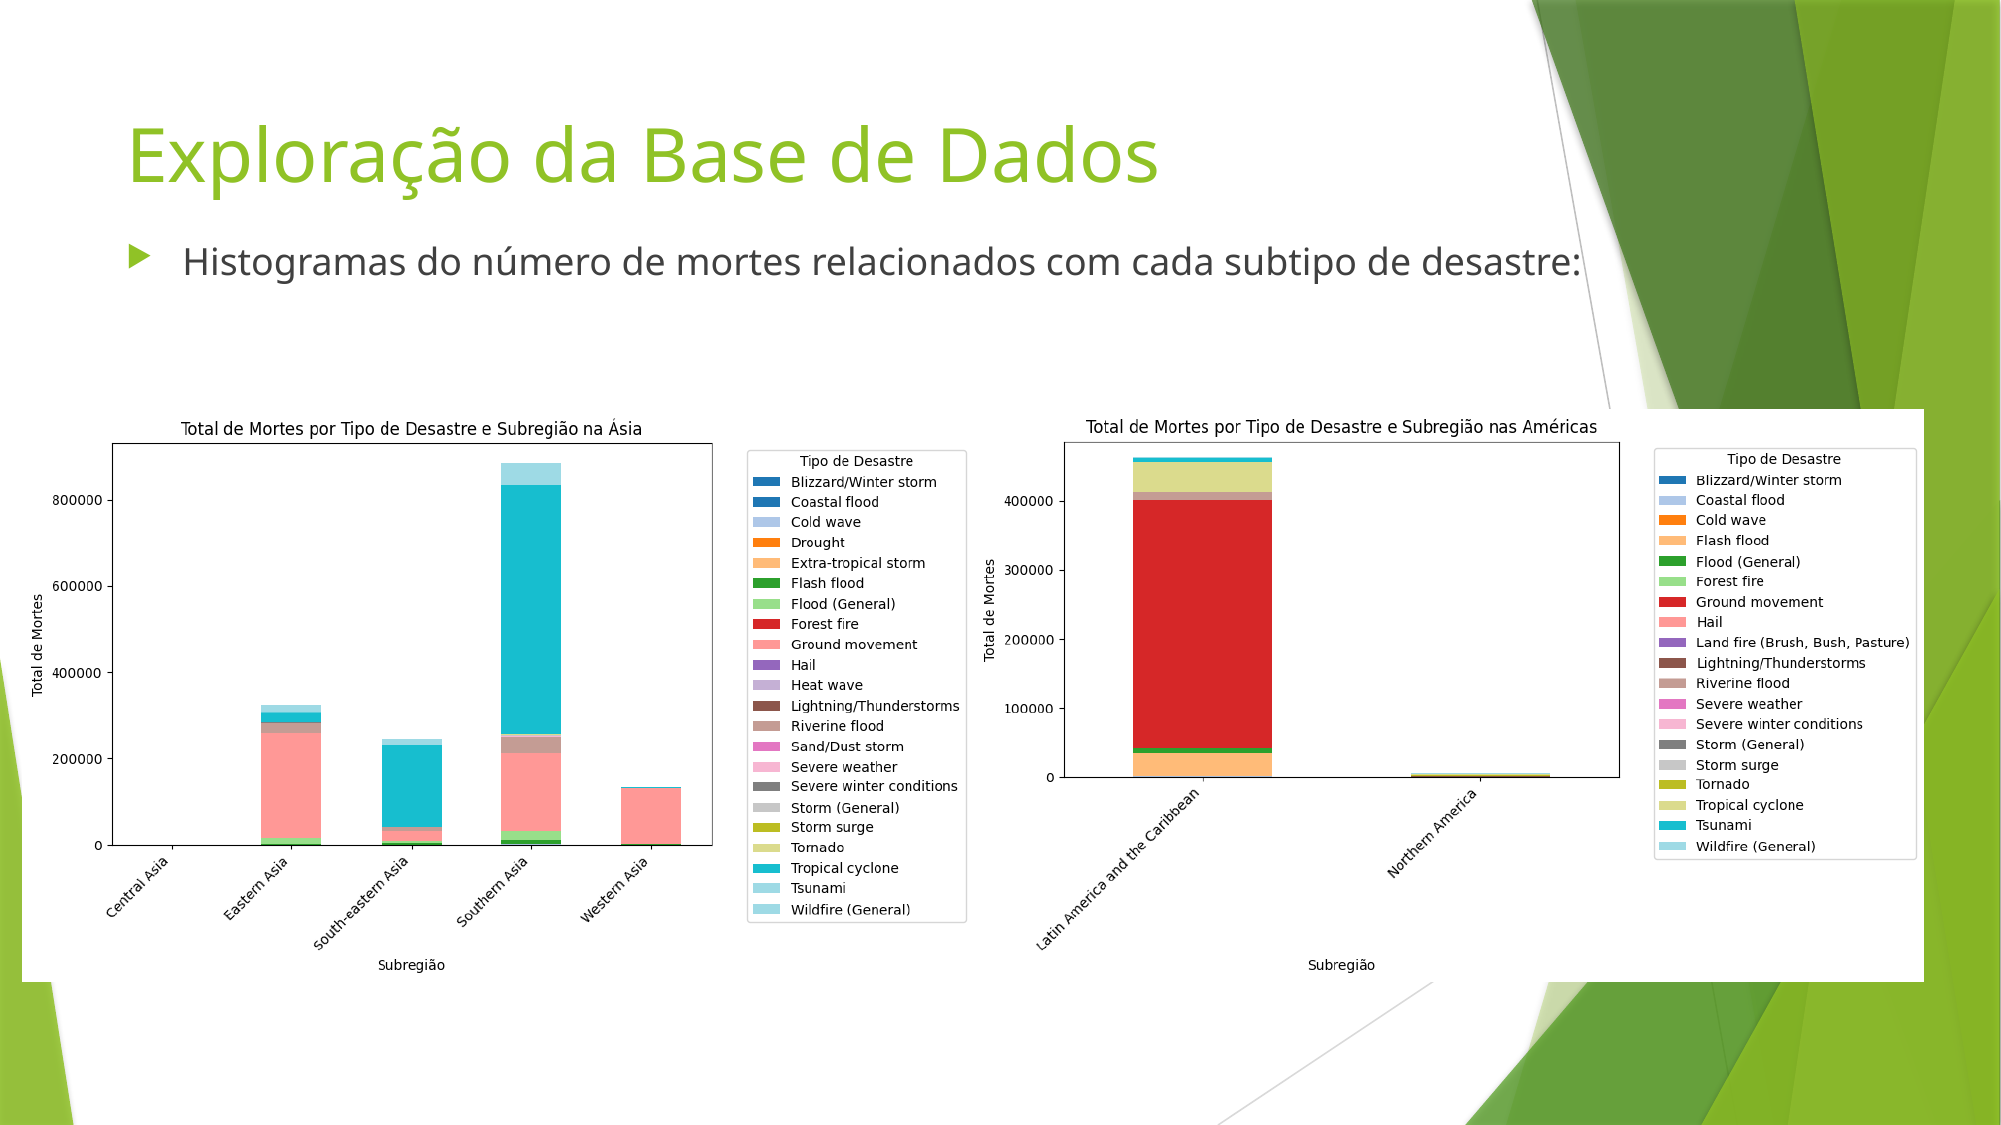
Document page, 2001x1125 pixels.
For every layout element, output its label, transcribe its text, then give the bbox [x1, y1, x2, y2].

title Exploração da Base de Dados [111, 99, 1522, 230]
text_box Histogramas do número de mortes relacionados com cada subtipo de desastre: [111, 230, 1765, 329]
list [21, 409, 975, 983]
picture [975, 409, 1925, 983]
